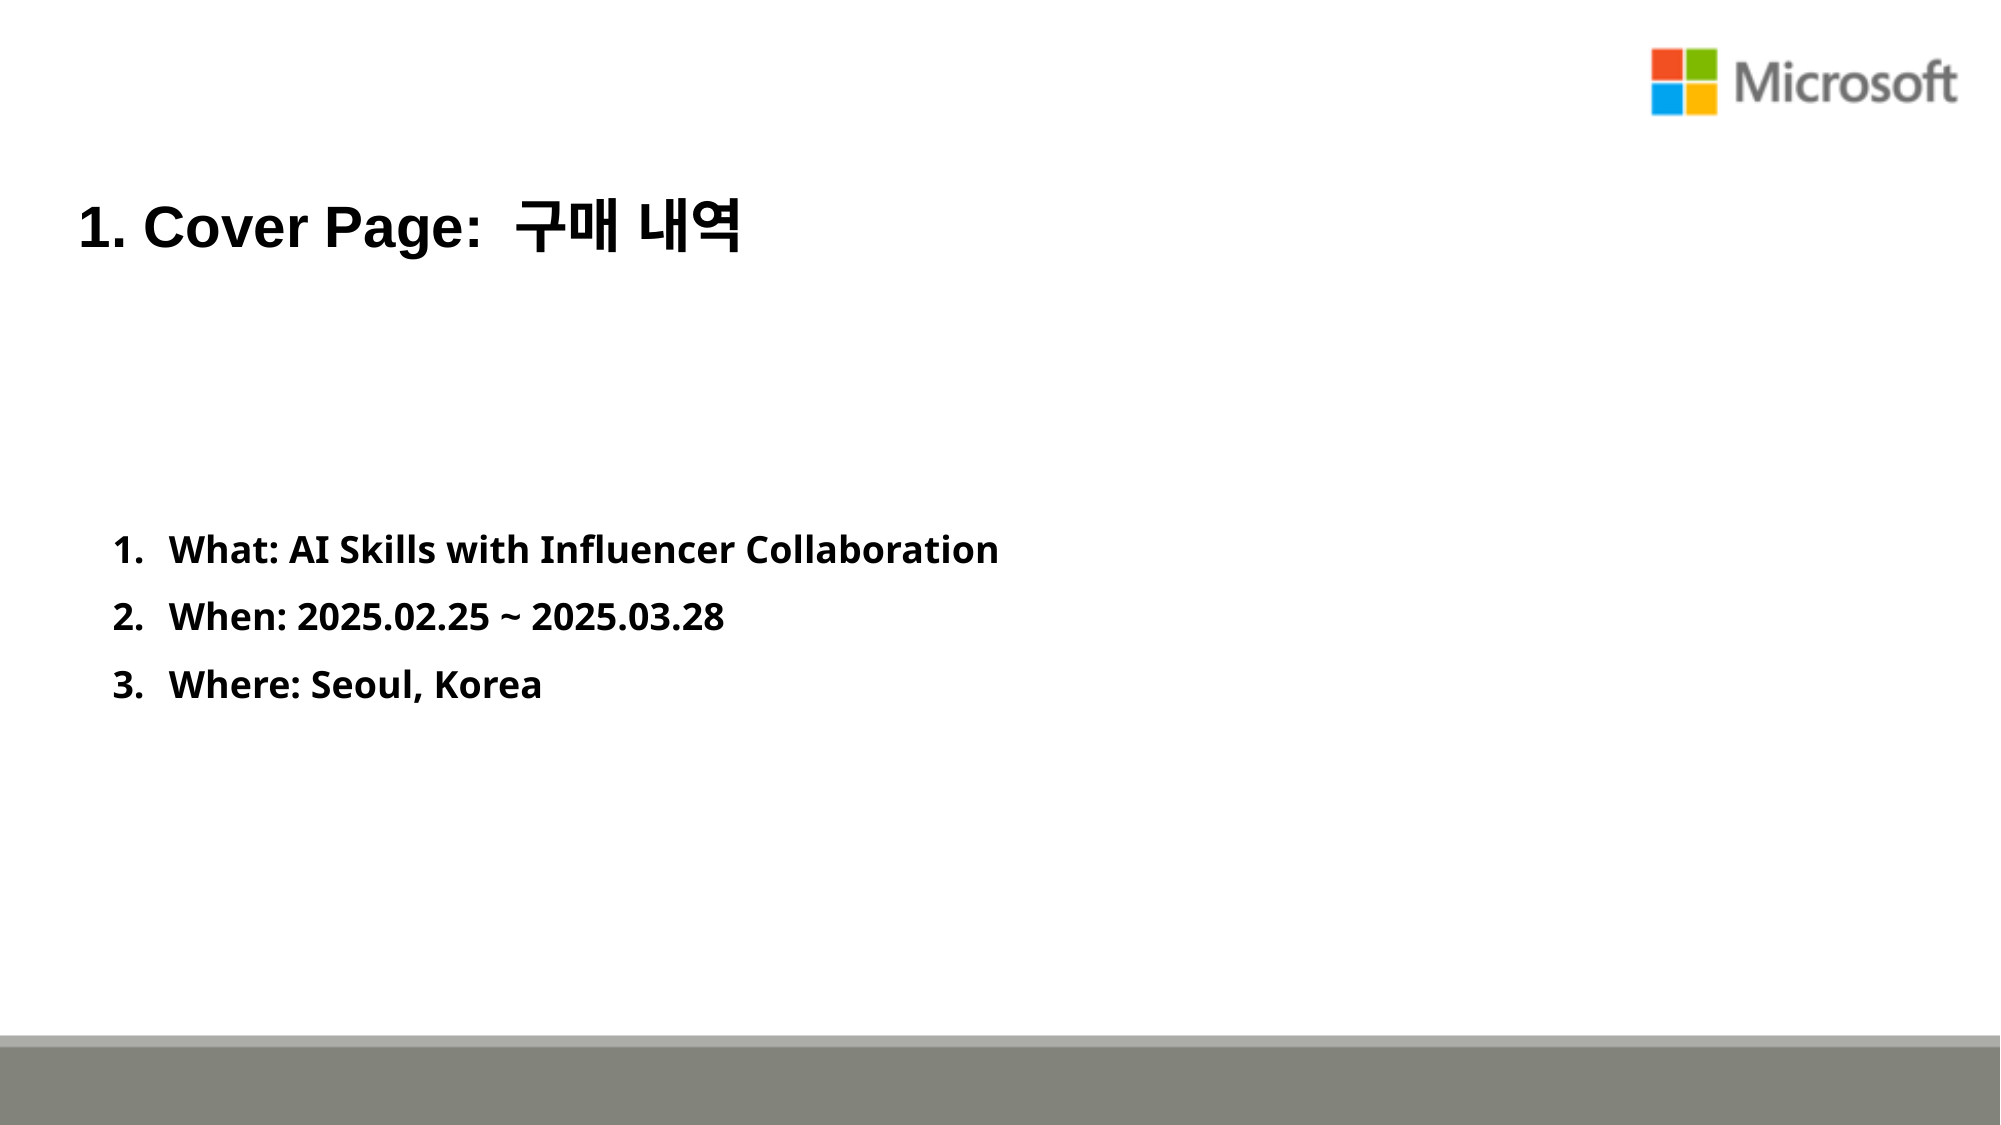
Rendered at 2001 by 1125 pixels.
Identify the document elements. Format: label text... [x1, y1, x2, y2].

text_box 1. Cover Page: 구매 내역 [63, 159, 2000, 268]
picture [0, 1034, 2000, 1125]
picture [1640, 38, 1979, 135]
text_box What: AI Skills with Influencer Collaboration When: 2025.02.25 ~ 2025.03.28 Where: Seoul, Korea [97, 495, 1850, 714]
